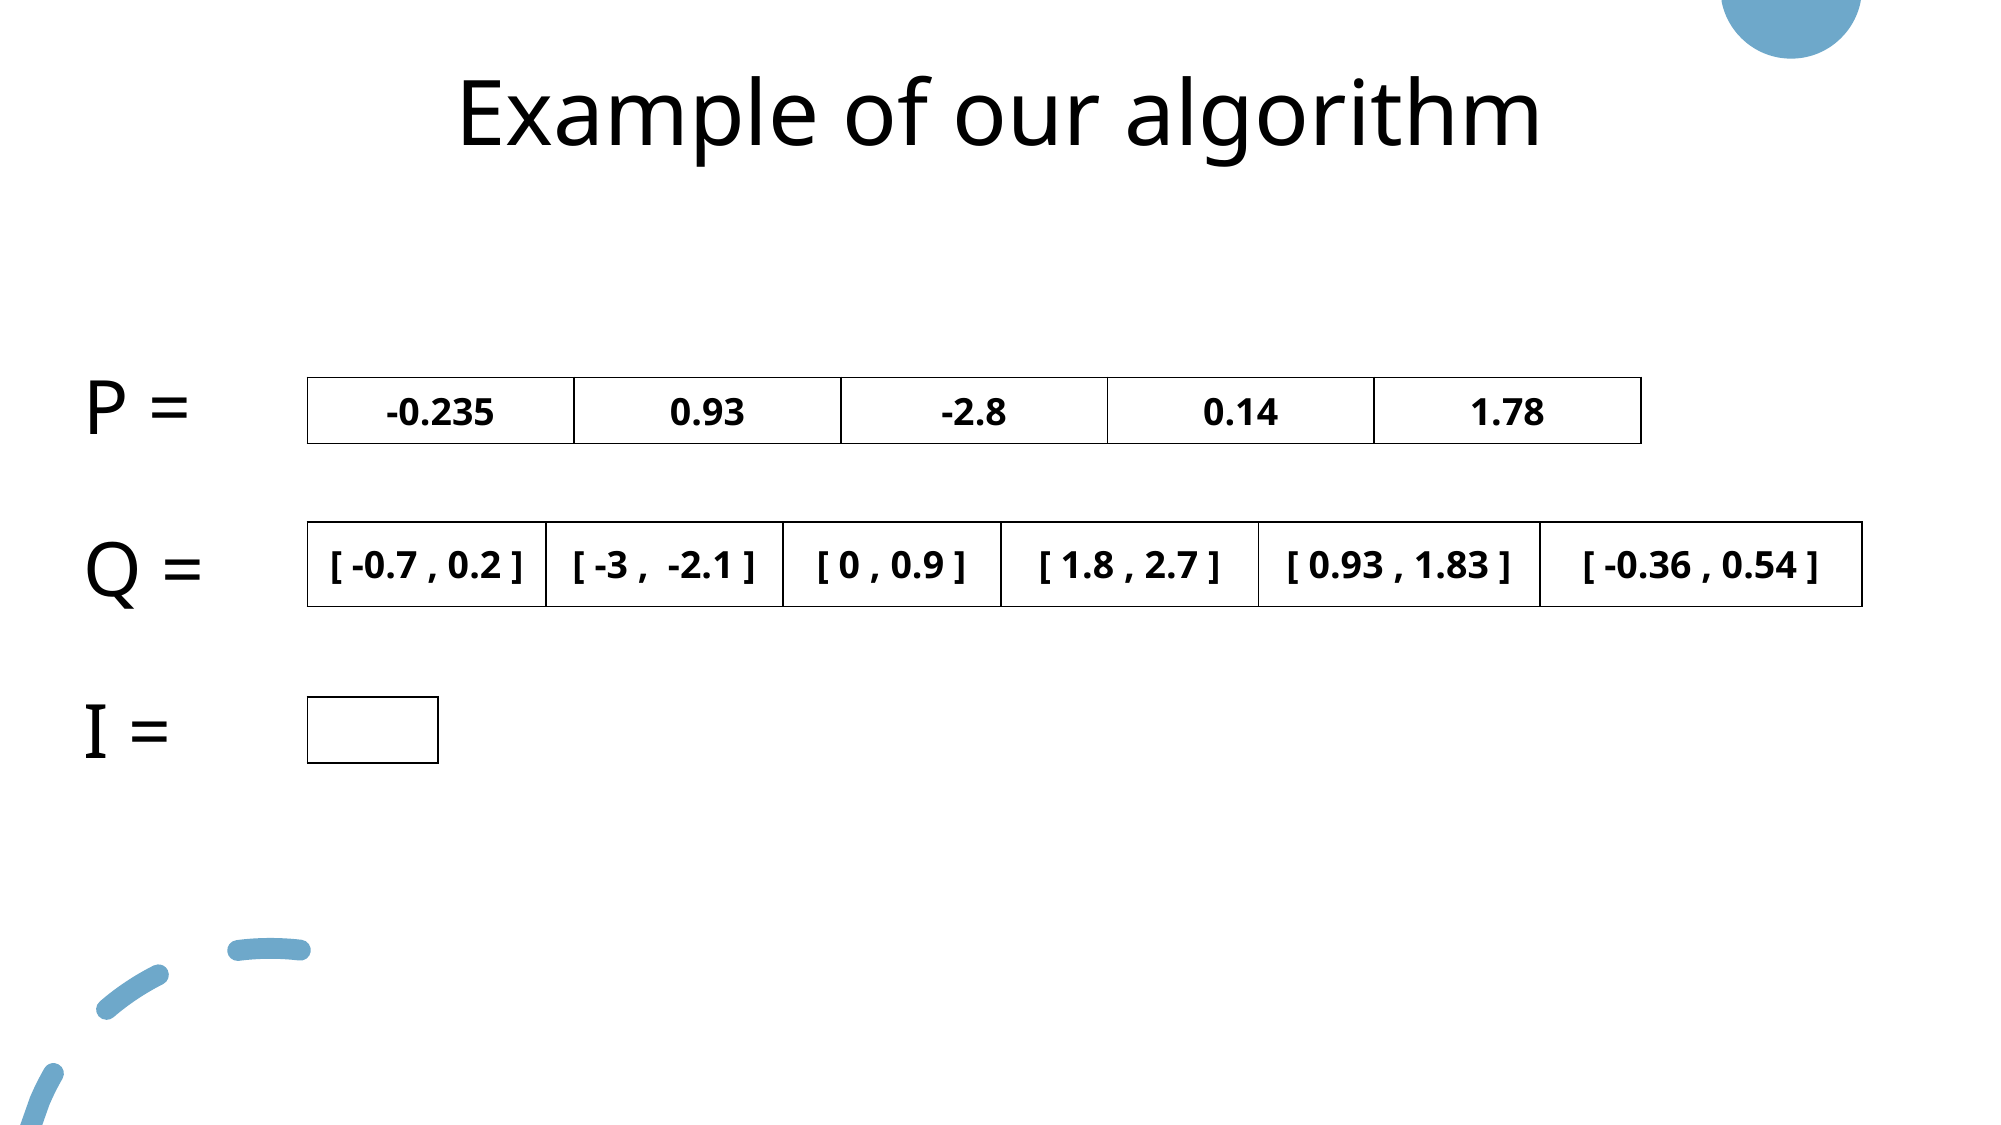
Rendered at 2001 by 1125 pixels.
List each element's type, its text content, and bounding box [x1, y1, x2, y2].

table_header [ 0.93 , 1.83 ] [1259, 523, 1539, 606]
table_header [ -3 , -2.1 ] [547, 523, 782, 606]
table_header 0.93 [575, 378, 840, 443]
table_header [ 0 , 0.9 ] [784, 523, 1000, 606]
table_header [ -0.36 , 0.54 ] [1541, 523, 1861, 606]
table_header [ -0.7 , 0.2 ] [308, 523, 545, 606]
table_header [ 1.8 , 2.7 ] [1002, 523, 1258, 606]
table_header [308, 698, 437, 762]
table_header 1.78 [1375, 378, 1640, 443]
text_box P = Q = I = [68, 218, 1932, 1007]
title Example of our algorithm [137, 59, 1863, 174]
table_header 0.14 [1108, 378, 1373, 443]
table_header -0.235 [308, 378, 573, 443]
table_header -2.8 [842, 378, 1107, 443]
